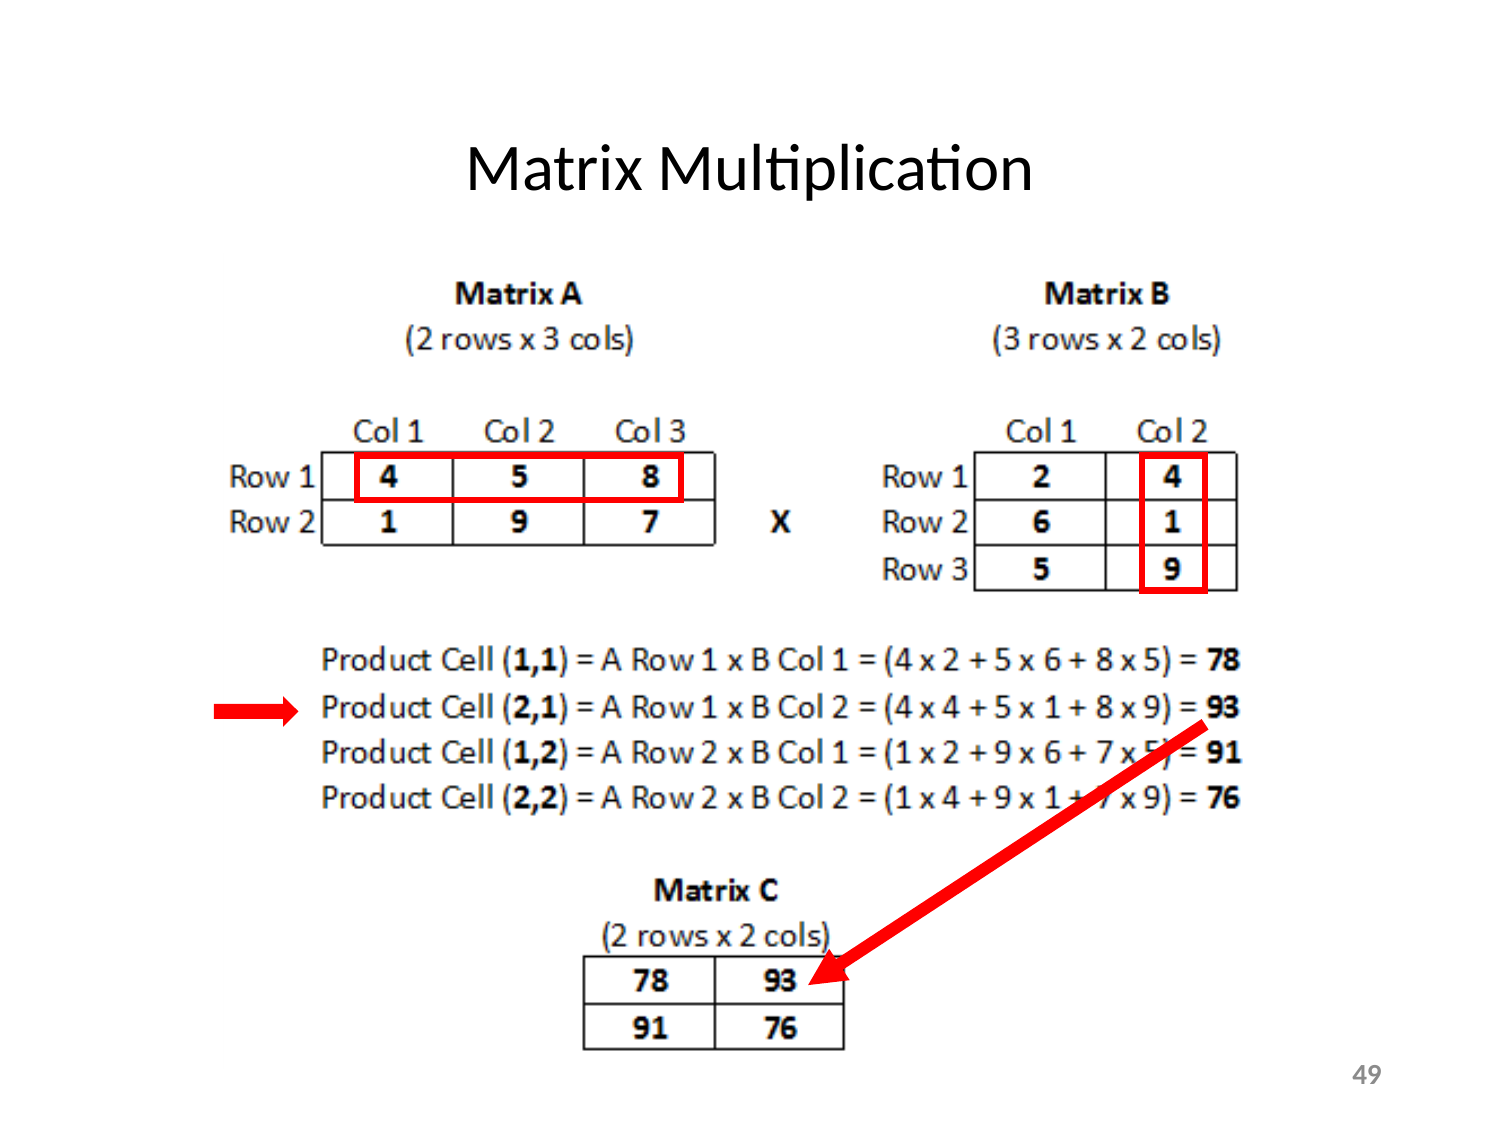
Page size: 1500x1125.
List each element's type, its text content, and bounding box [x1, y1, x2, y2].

text_box [213, 703, 221, 719]
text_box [808, 724, 1205, 986]
slide_number 49 [1059, 1042, 1397, 1103]
title Matrix Multiplication [103, 59, 1397, 278]
picture [221, 253, 1252, 1069]
